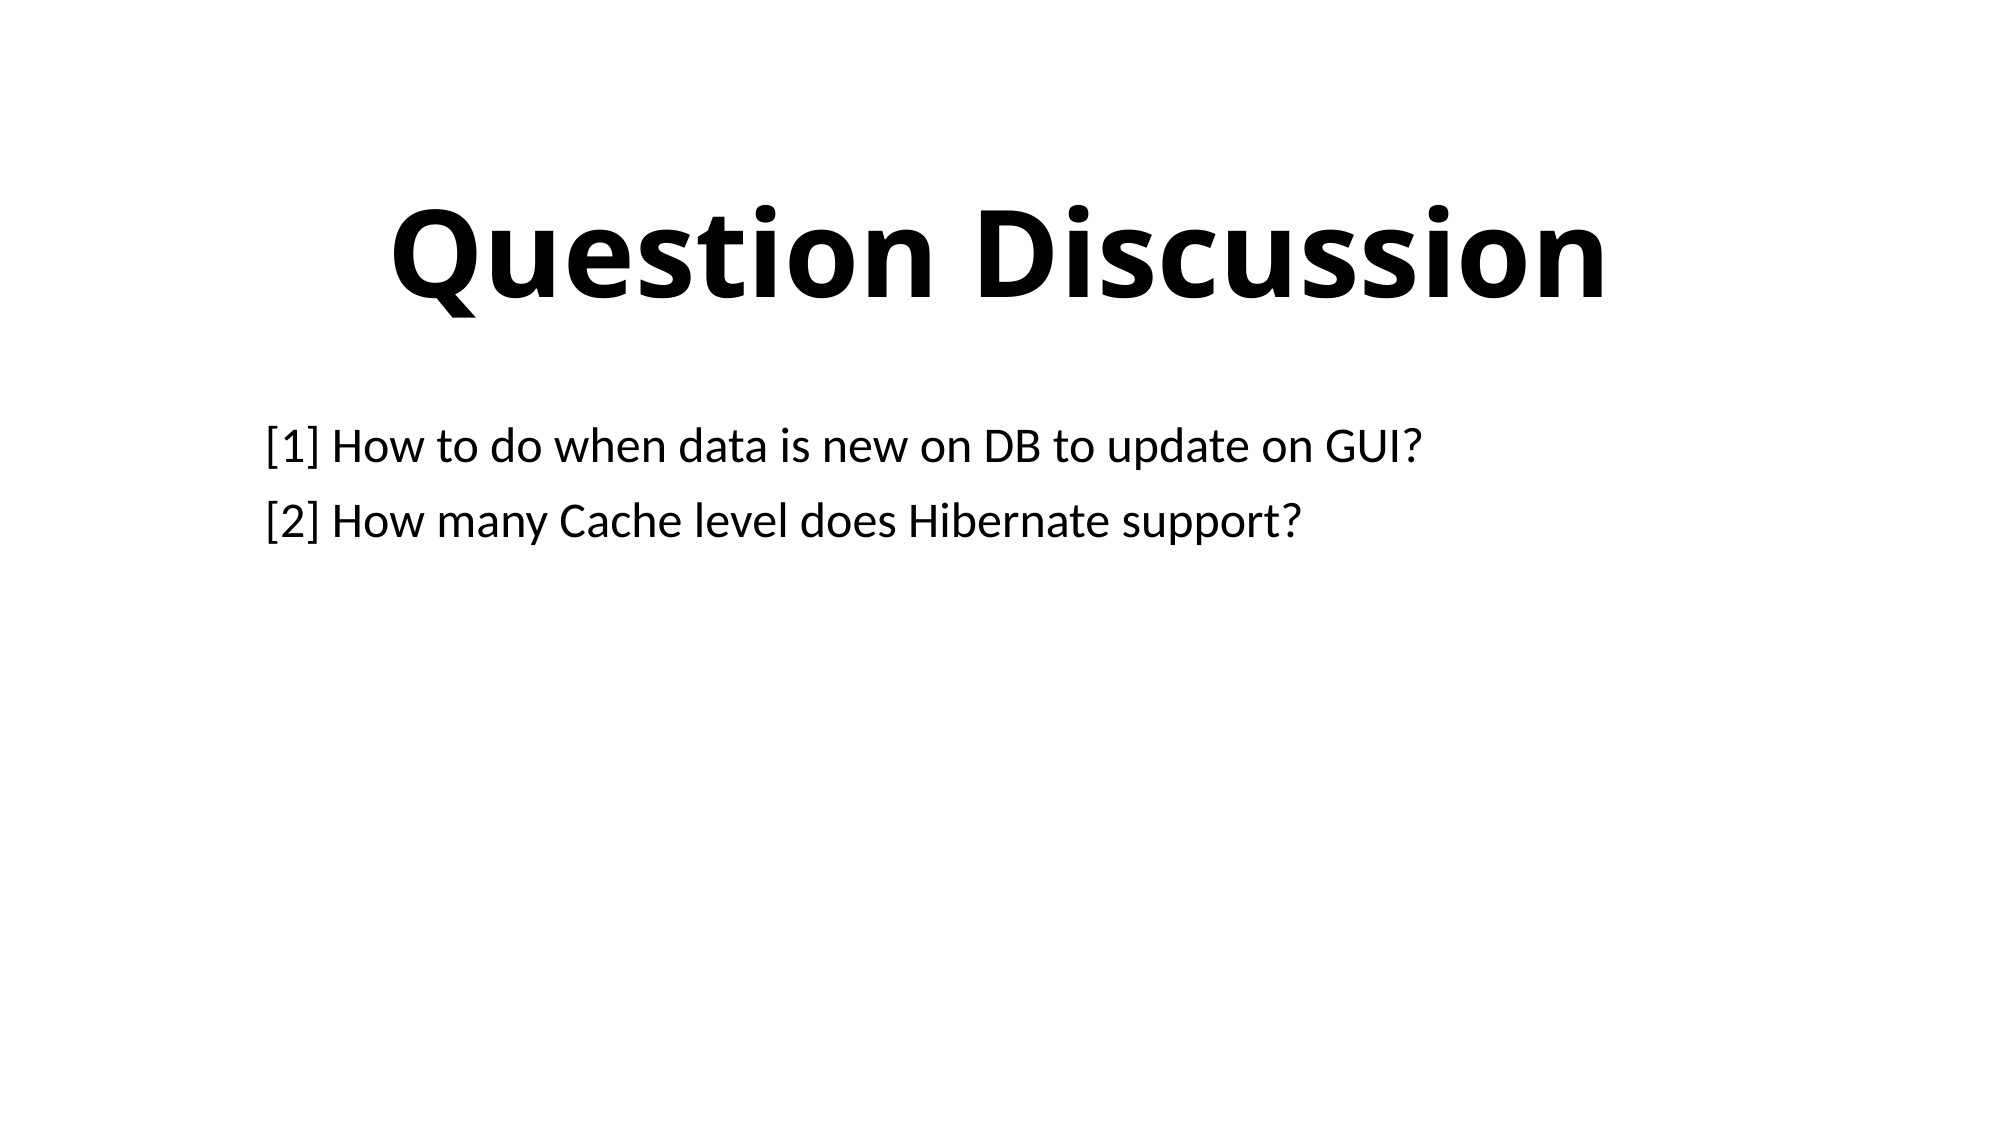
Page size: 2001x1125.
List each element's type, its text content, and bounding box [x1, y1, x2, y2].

subtitle [1] How to do when data is new on DB to update on GUI? [2] How many Cache level does Hibernate support? [249, 411, 1750, 1078]
title Question Discussion [249, 184, 1750, 332]
